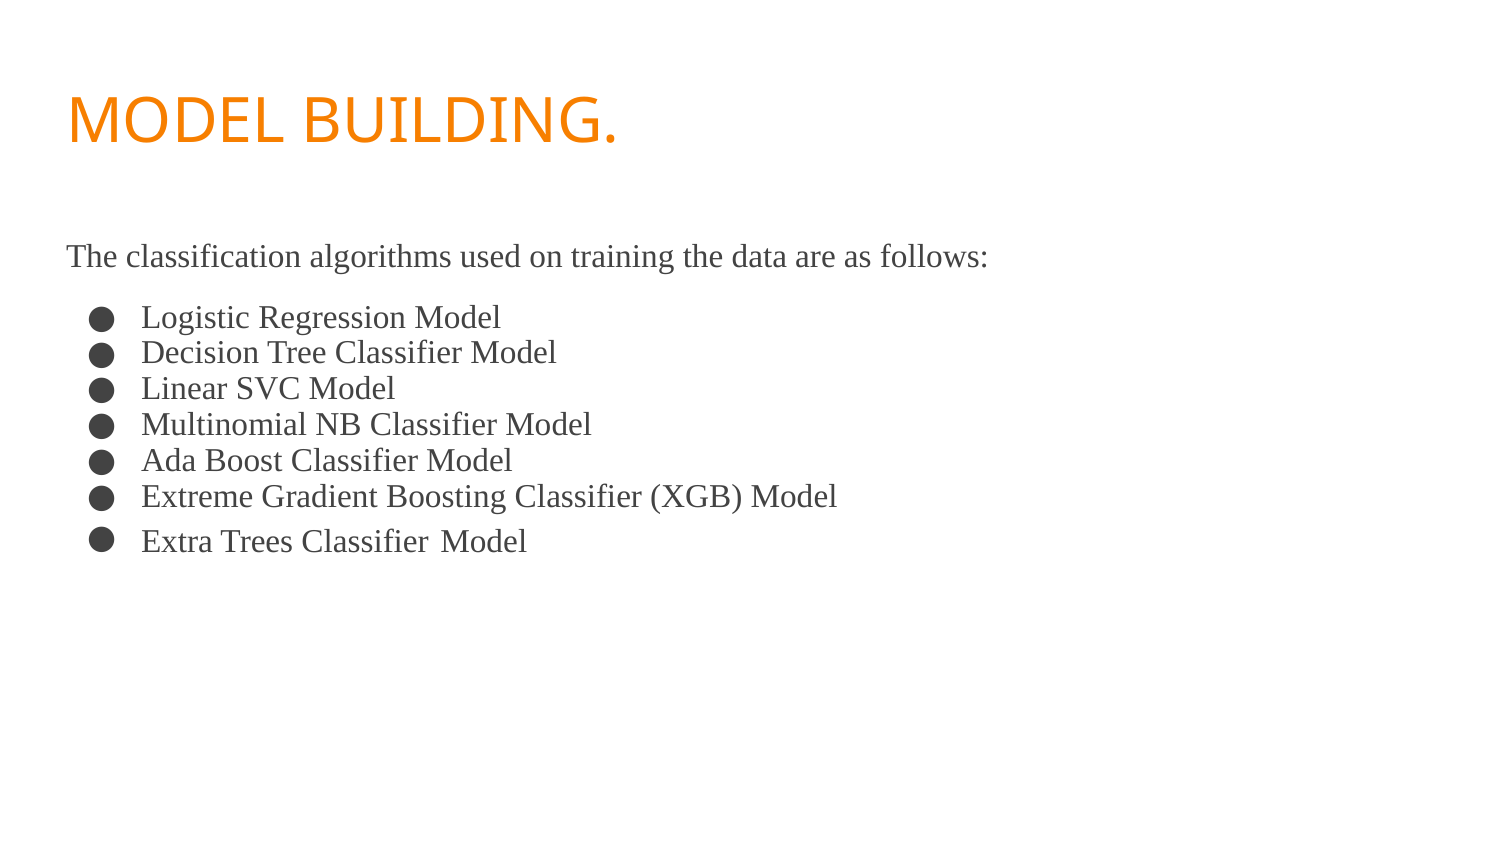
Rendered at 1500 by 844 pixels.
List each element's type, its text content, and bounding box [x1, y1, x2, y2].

list The classification algorithms used on training the data are as follows: Logistic Regression Model Decision Tree Classifier Model Linear SVC Model Multinomial NB Classifier Model Ada Boost Classifier Model Extreme Gradient Boosting Classifier (XGB) Model Extra Trees Classifier Model [51, 223, 1449, 729]
title MODEL BUILDING. [51, 72, 1449, 167]
